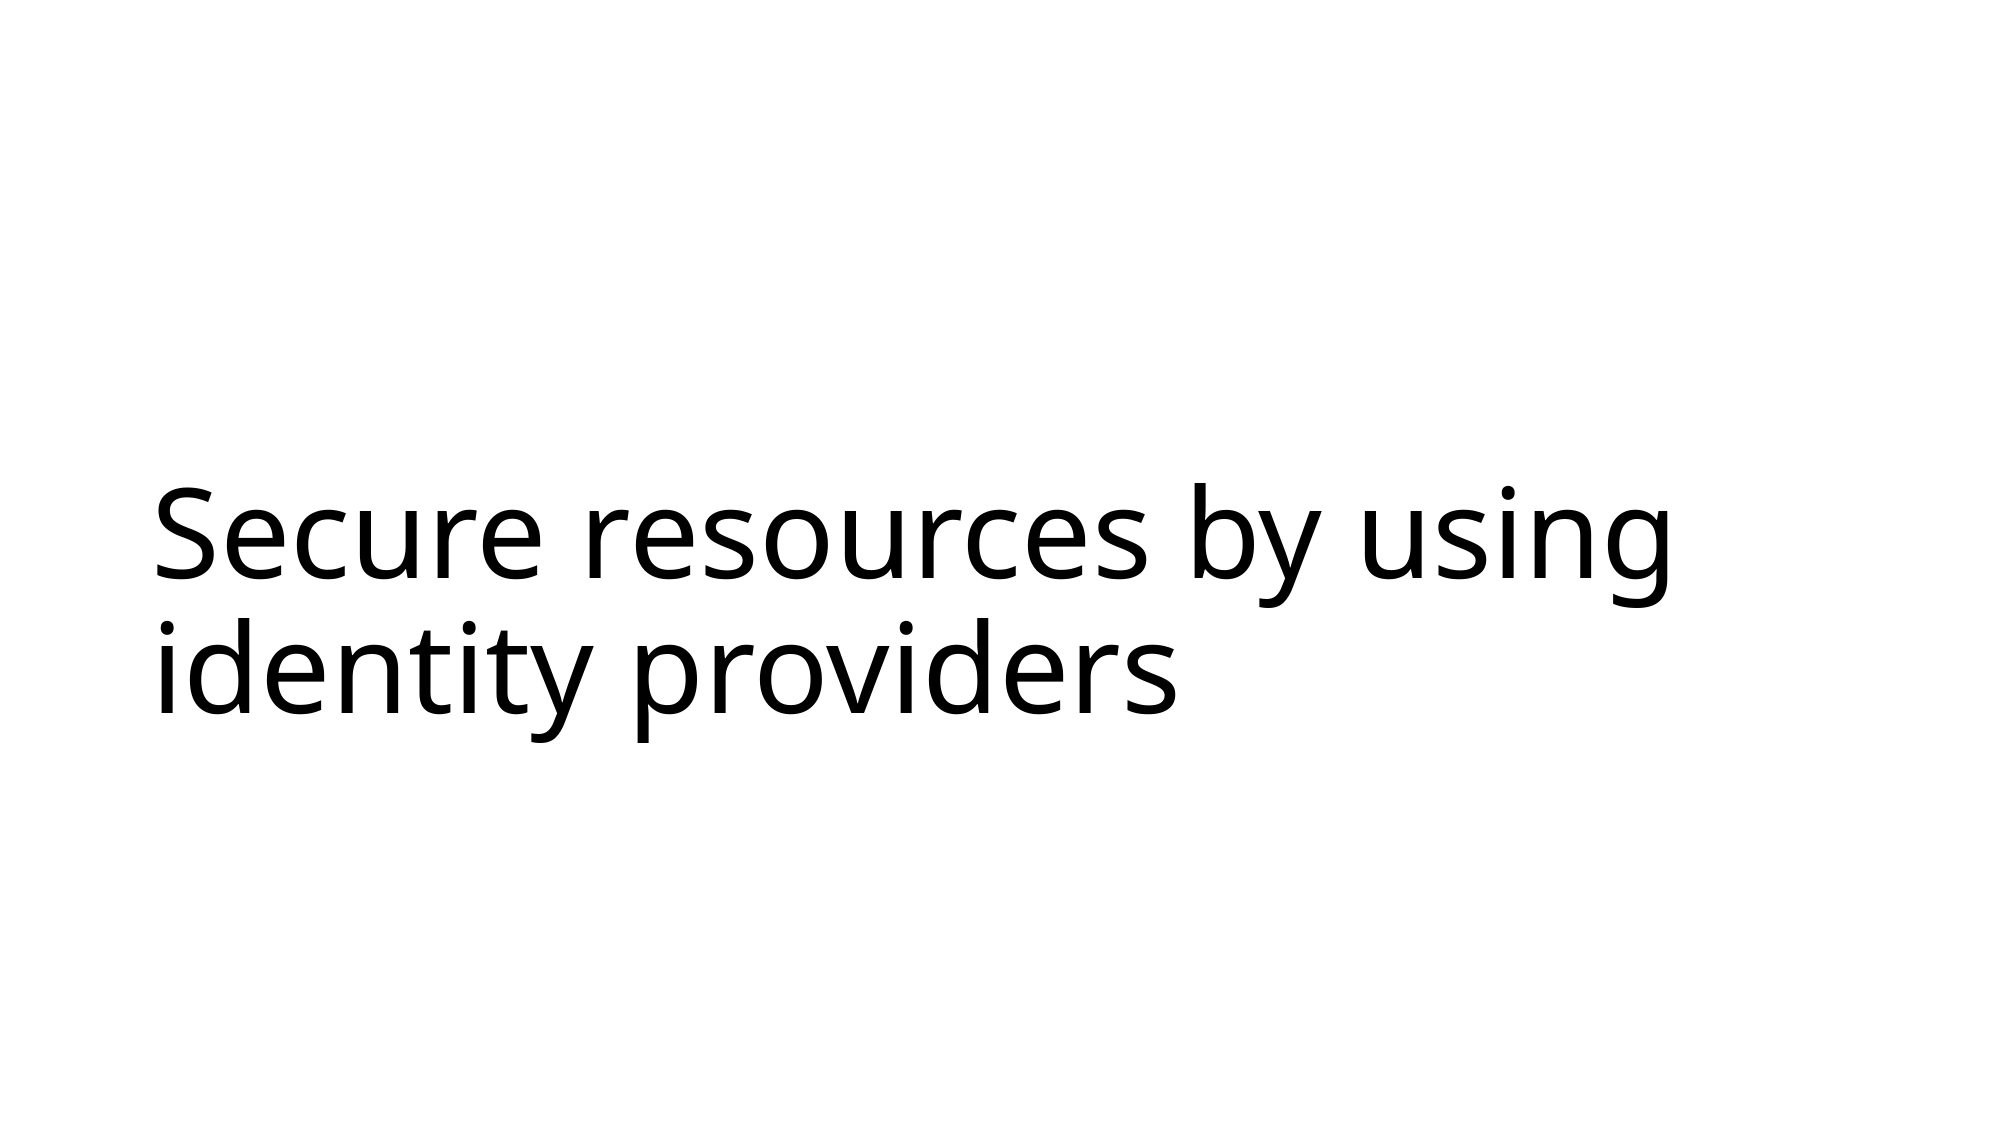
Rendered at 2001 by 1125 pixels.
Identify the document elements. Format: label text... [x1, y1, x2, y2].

title Secure resources by using identity providers [136, 280, 1862, 749]
